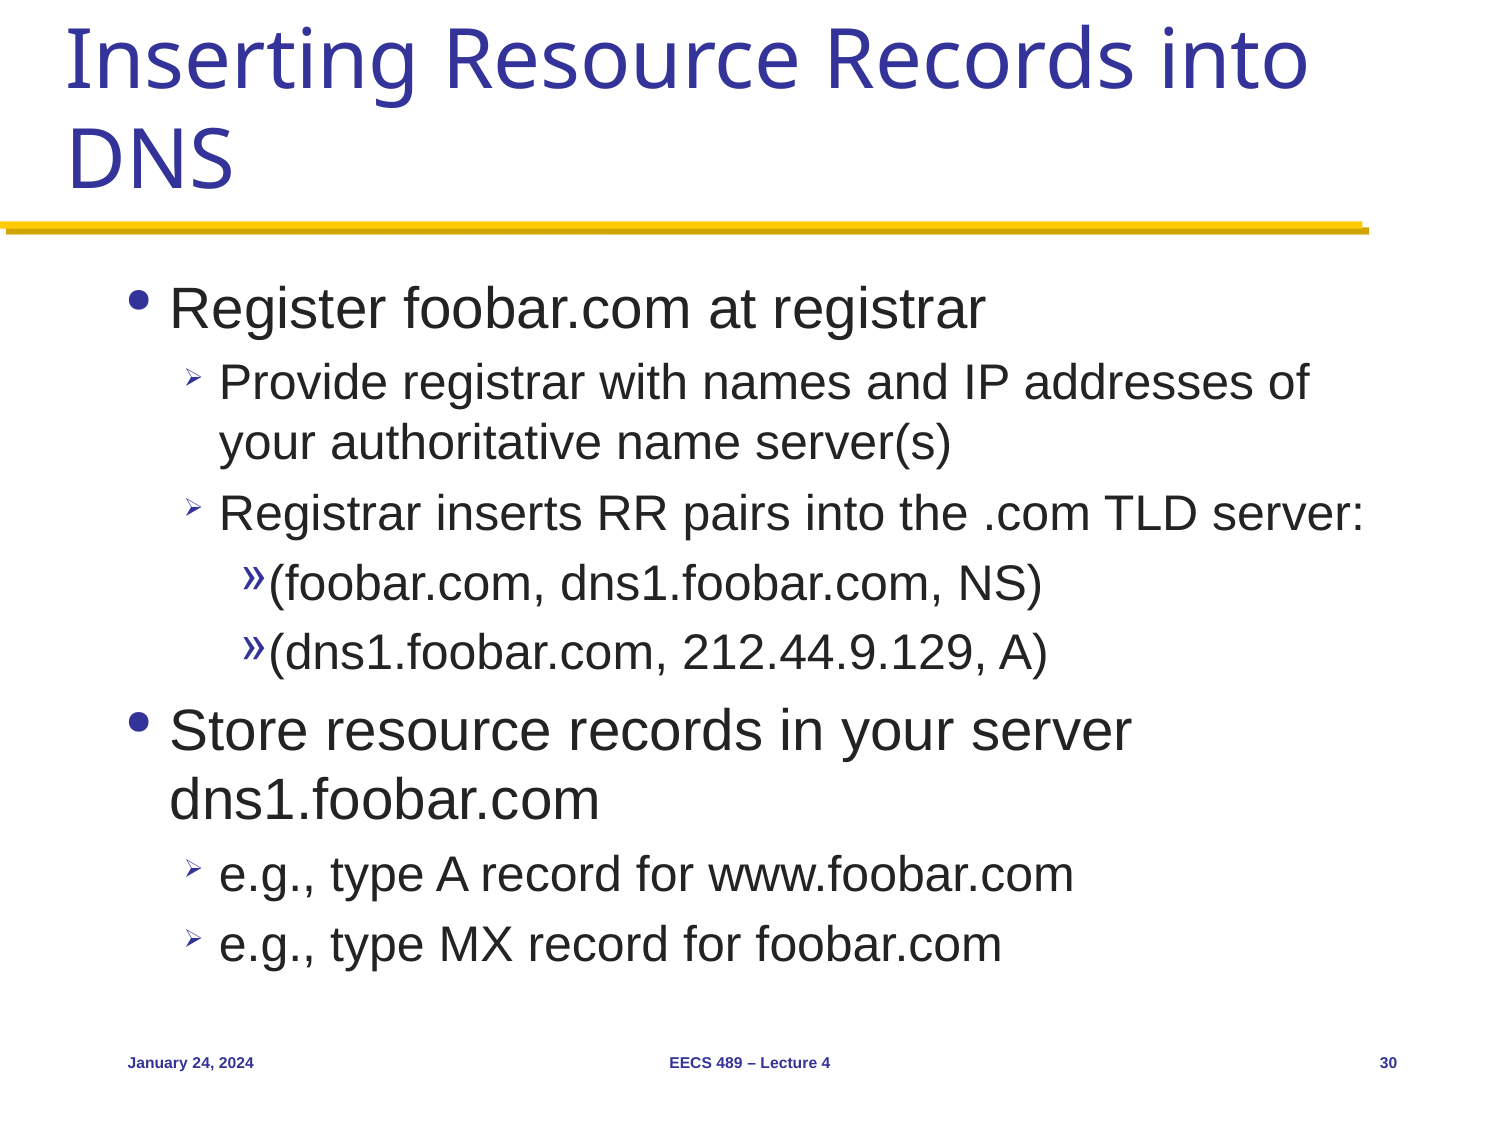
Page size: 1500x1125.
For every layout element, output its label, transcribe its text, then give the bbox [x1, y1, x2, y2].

footer EECS 489 – Lecture 4 [512, 1024, 988, 1101]
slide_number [112, 1024, 426, 1101]
list Register foobar.com at registrar Provide registrar with names and IP addresses of your authoritative name server(s) Registrar inserts RR pairs into the .com TLD server: (foobar.com, dns1.foobar.com, NS) (dns1.foobar.com, 212.44.9.129, A) Store resource records in your server dns1.foobar.com e.g., type A record for www.foobar.com e.g., type MX record for foobar.com [112, 262, 1413, 988]
title Inserting Resource Records into DNS [49, 24, 1451, 213]
slide_number 30 [1312, 1024, 1413, 1101]
